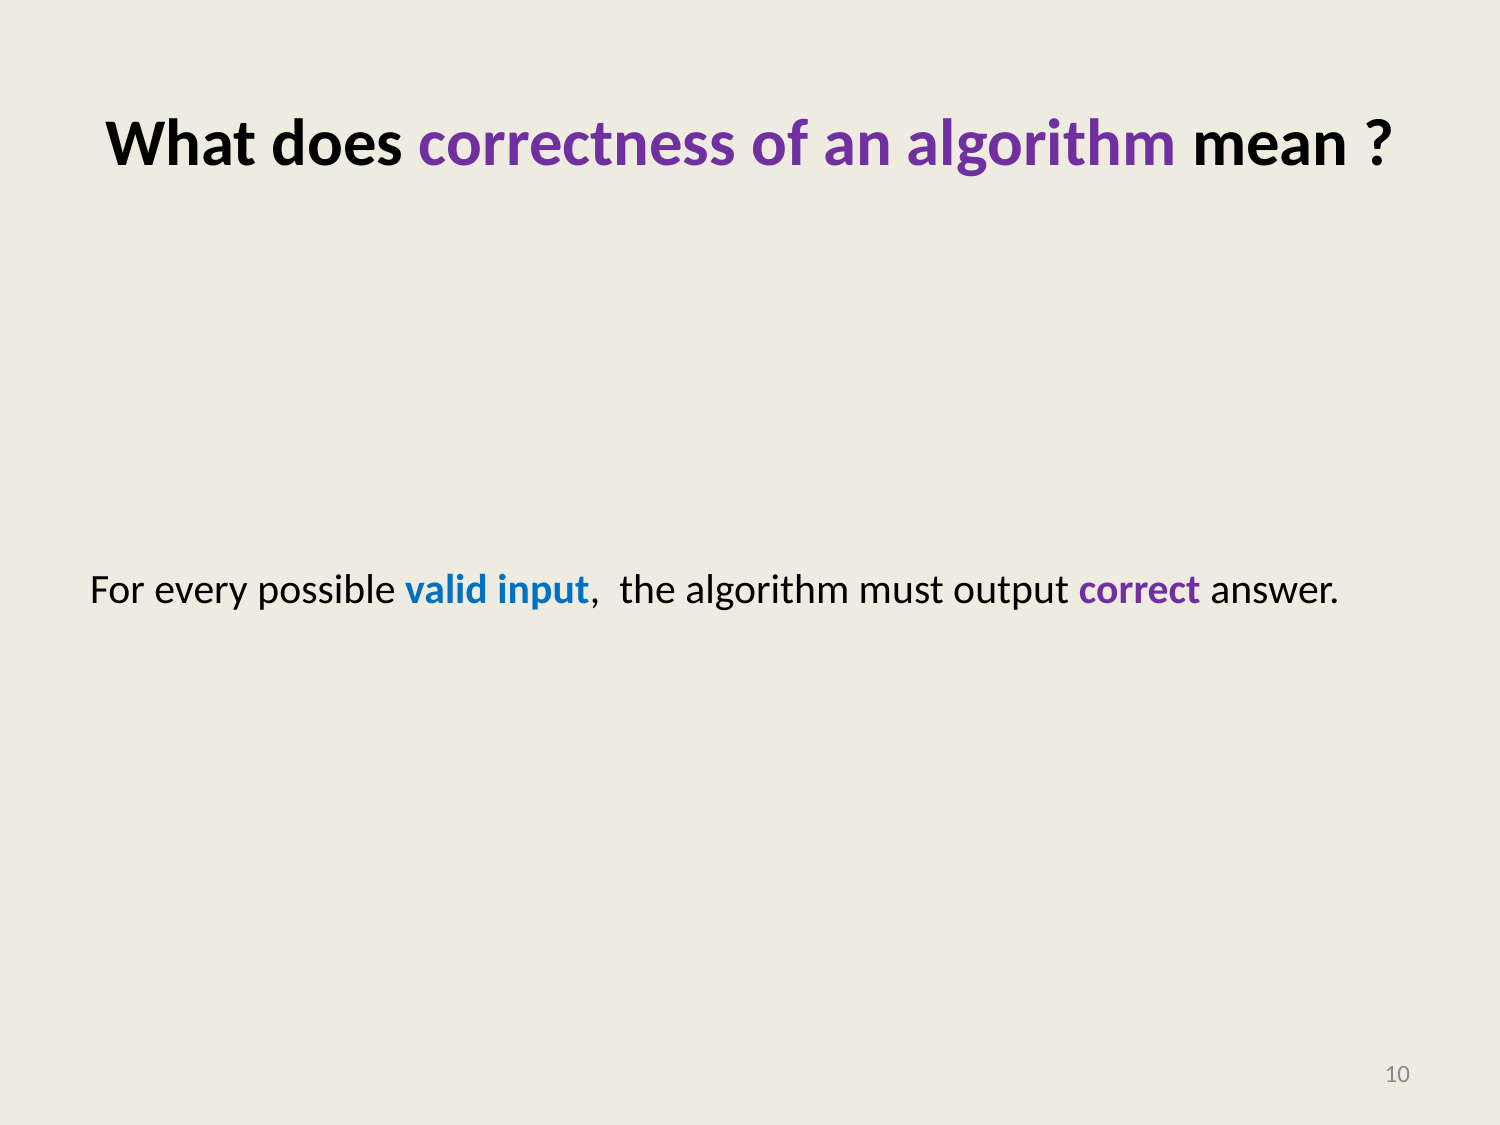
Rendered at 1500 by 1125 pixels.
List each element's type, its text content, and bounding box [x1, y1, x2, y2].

list For every possible valid input, the algorithm must output correct answer. [75, 262, 1425, 1005]
title What does correctness of an algorithm mean ? [75, 45, 1425, 233]
slide_number 10 [1074, 1042, 1425, 1103]
